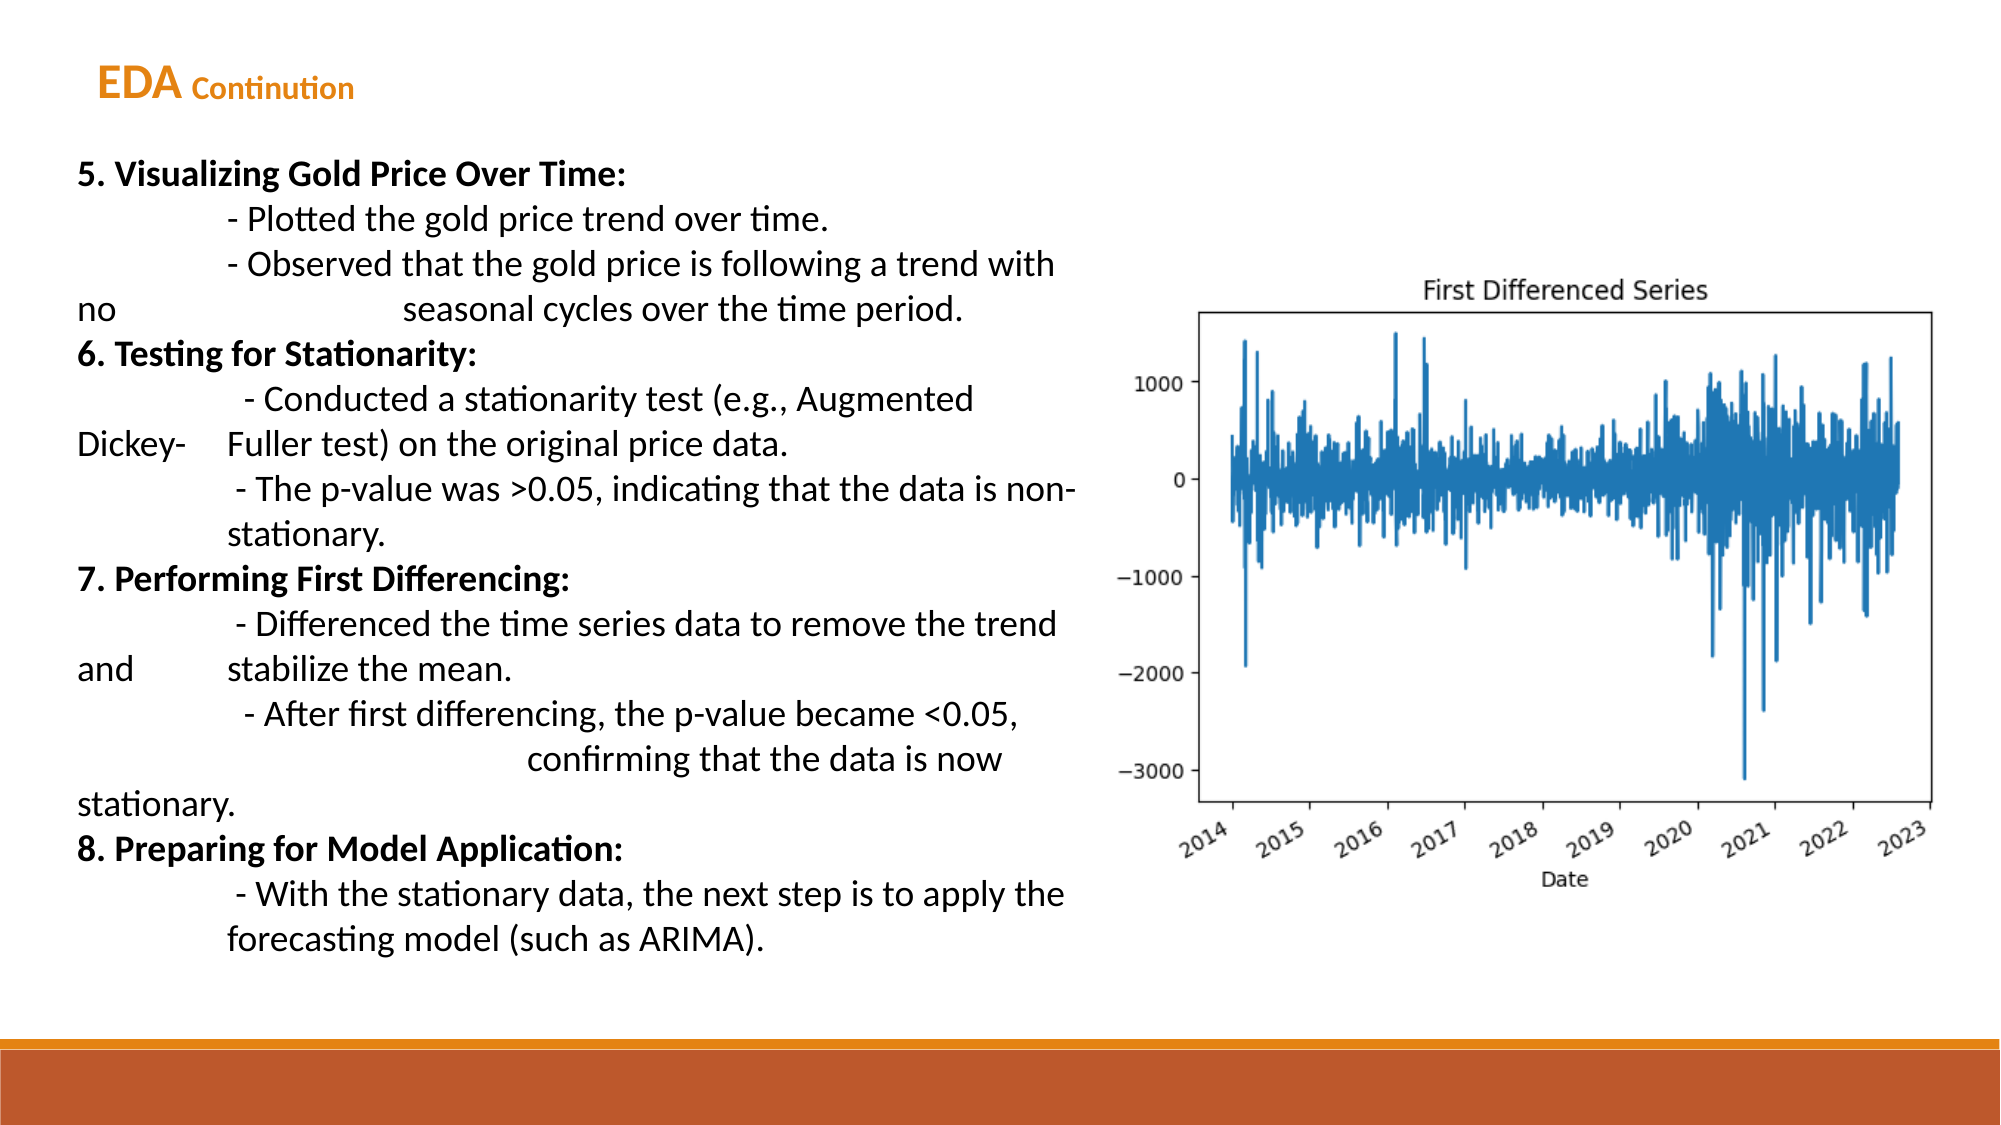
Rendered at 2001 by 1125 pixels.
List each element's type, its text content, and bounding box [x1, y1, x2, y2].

text_box EDA [82, 41, 219, 117]
text_box 5. Visualizing Gold Price Over Time: - Plotted the gold price trend over time. - Observed that the gold price is following a trend with no seasonal cycles over the time period. 6. Testing for Stationarity: - Conducted a stationarity test (e.g., Augmented Dickey- Fuller test) on the original price data. - The p-value was >0.05, indicating that the data is non- stationary. 7. Performing First Differencing: - Differenced the time series data to remove the trend and stabilize the mean. - After first differencing, the p-value became <0.05, confirming that the data is now stationary. 8. Preparing for Model Application: - With the stationary data, the next step is to apply the forecasting model (such as ARIMA). [62, 142, 1102, 959]
picture [1101, 263, 1946, 906]
text_box Continution [177, 58, 397, 114]
